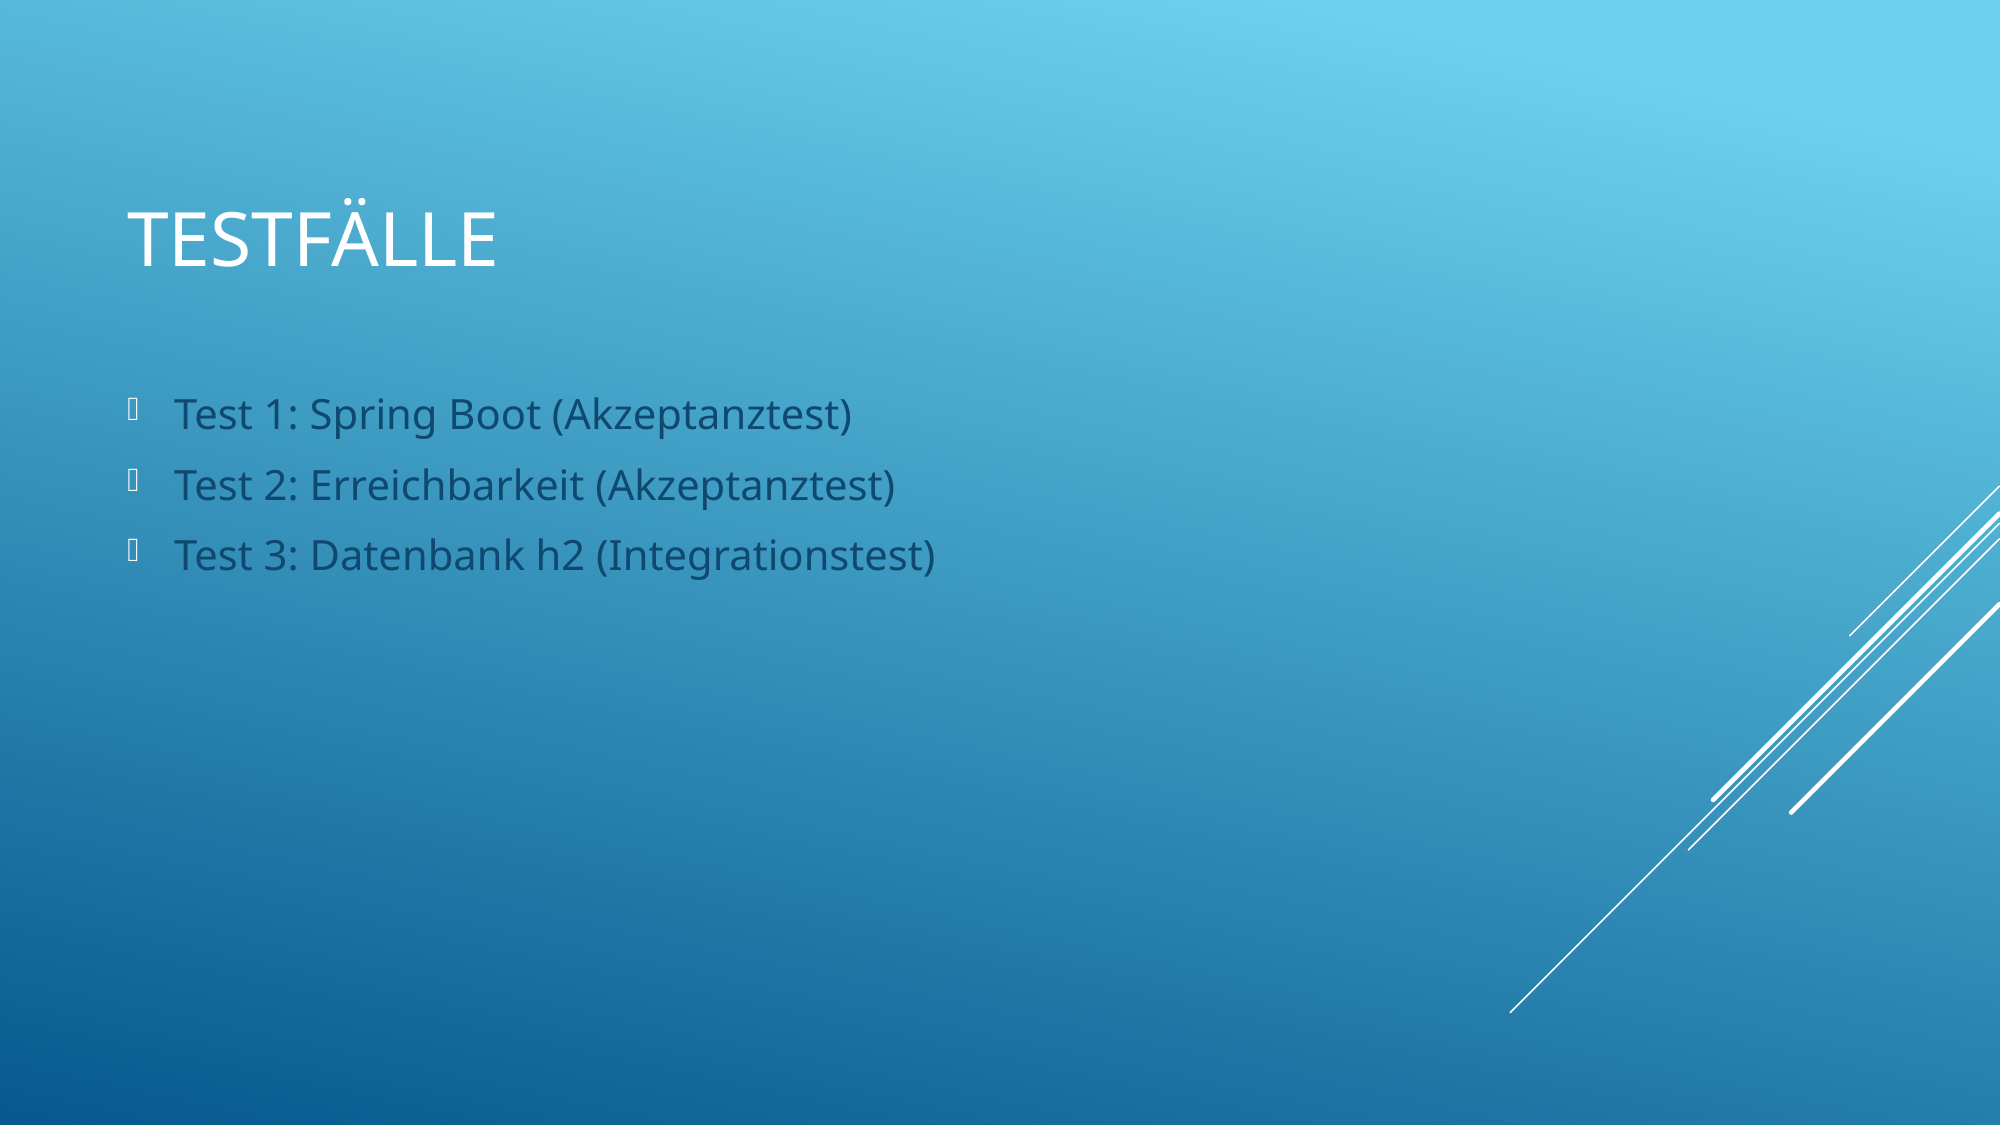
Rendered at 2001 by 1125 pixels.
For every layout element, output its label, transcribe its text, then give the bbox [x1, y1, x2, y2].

list Test 1: Spring Boot (Akzeptanztest) Test 2: Erreichbarkeit (Akzeptanztest) Test 3: Datenbank h2 (Integrationstest) [112, 359, 1513, 607]
title Testfälle [112, 112, 1513, 359]
